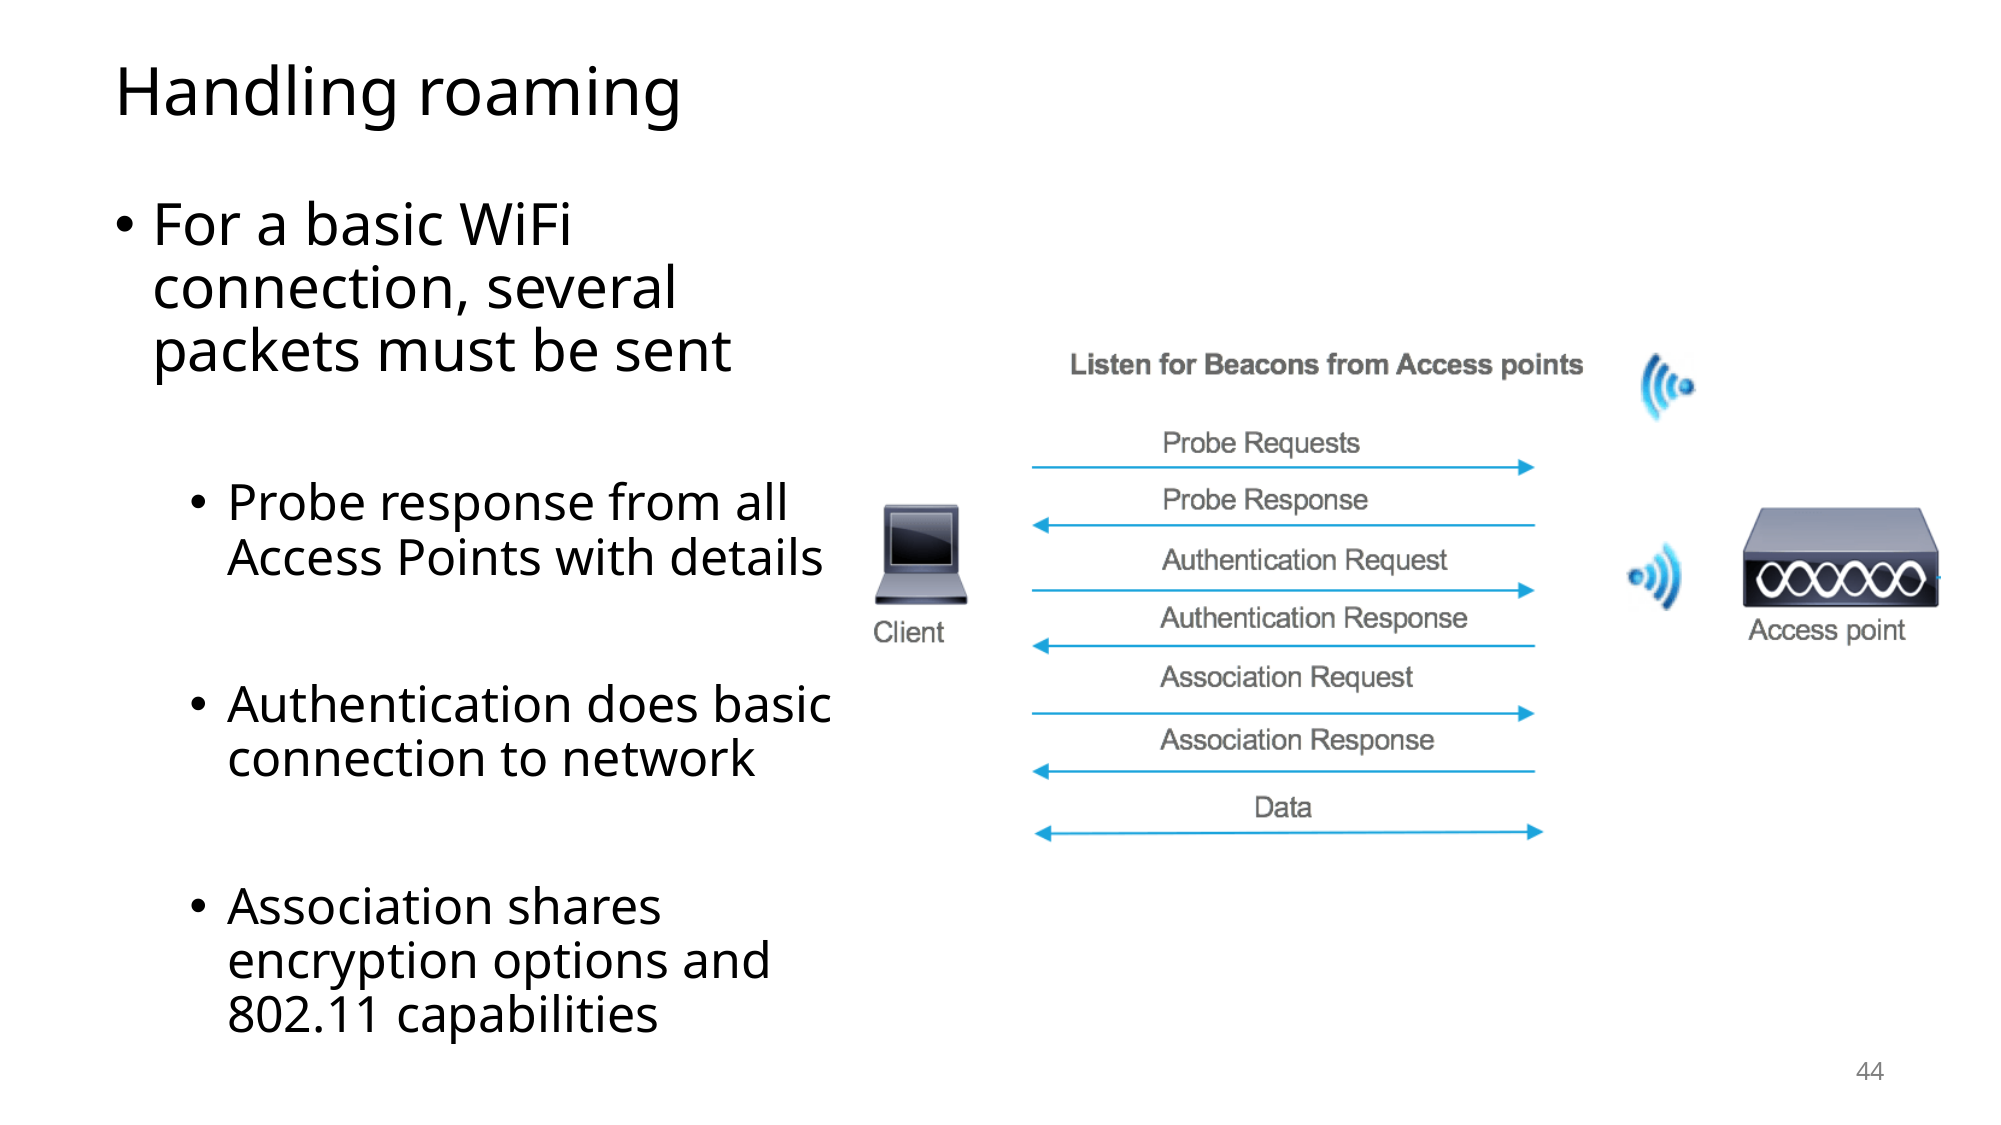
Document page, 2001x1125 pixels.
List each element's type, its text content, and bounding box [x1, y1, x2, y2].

list For a basic WiFi connection, several packets must be sent Probe response from all Access Points with details Authentication does basic connection to network Association shares encryption options and 802.11 capabilities [99, 187, 858, 1013]
title Handling roaming [99, 37, 1900, 150]
slide_number 44 [1749, 1042, 1900, 1103]
picture [832, 278, 1941, 914]
